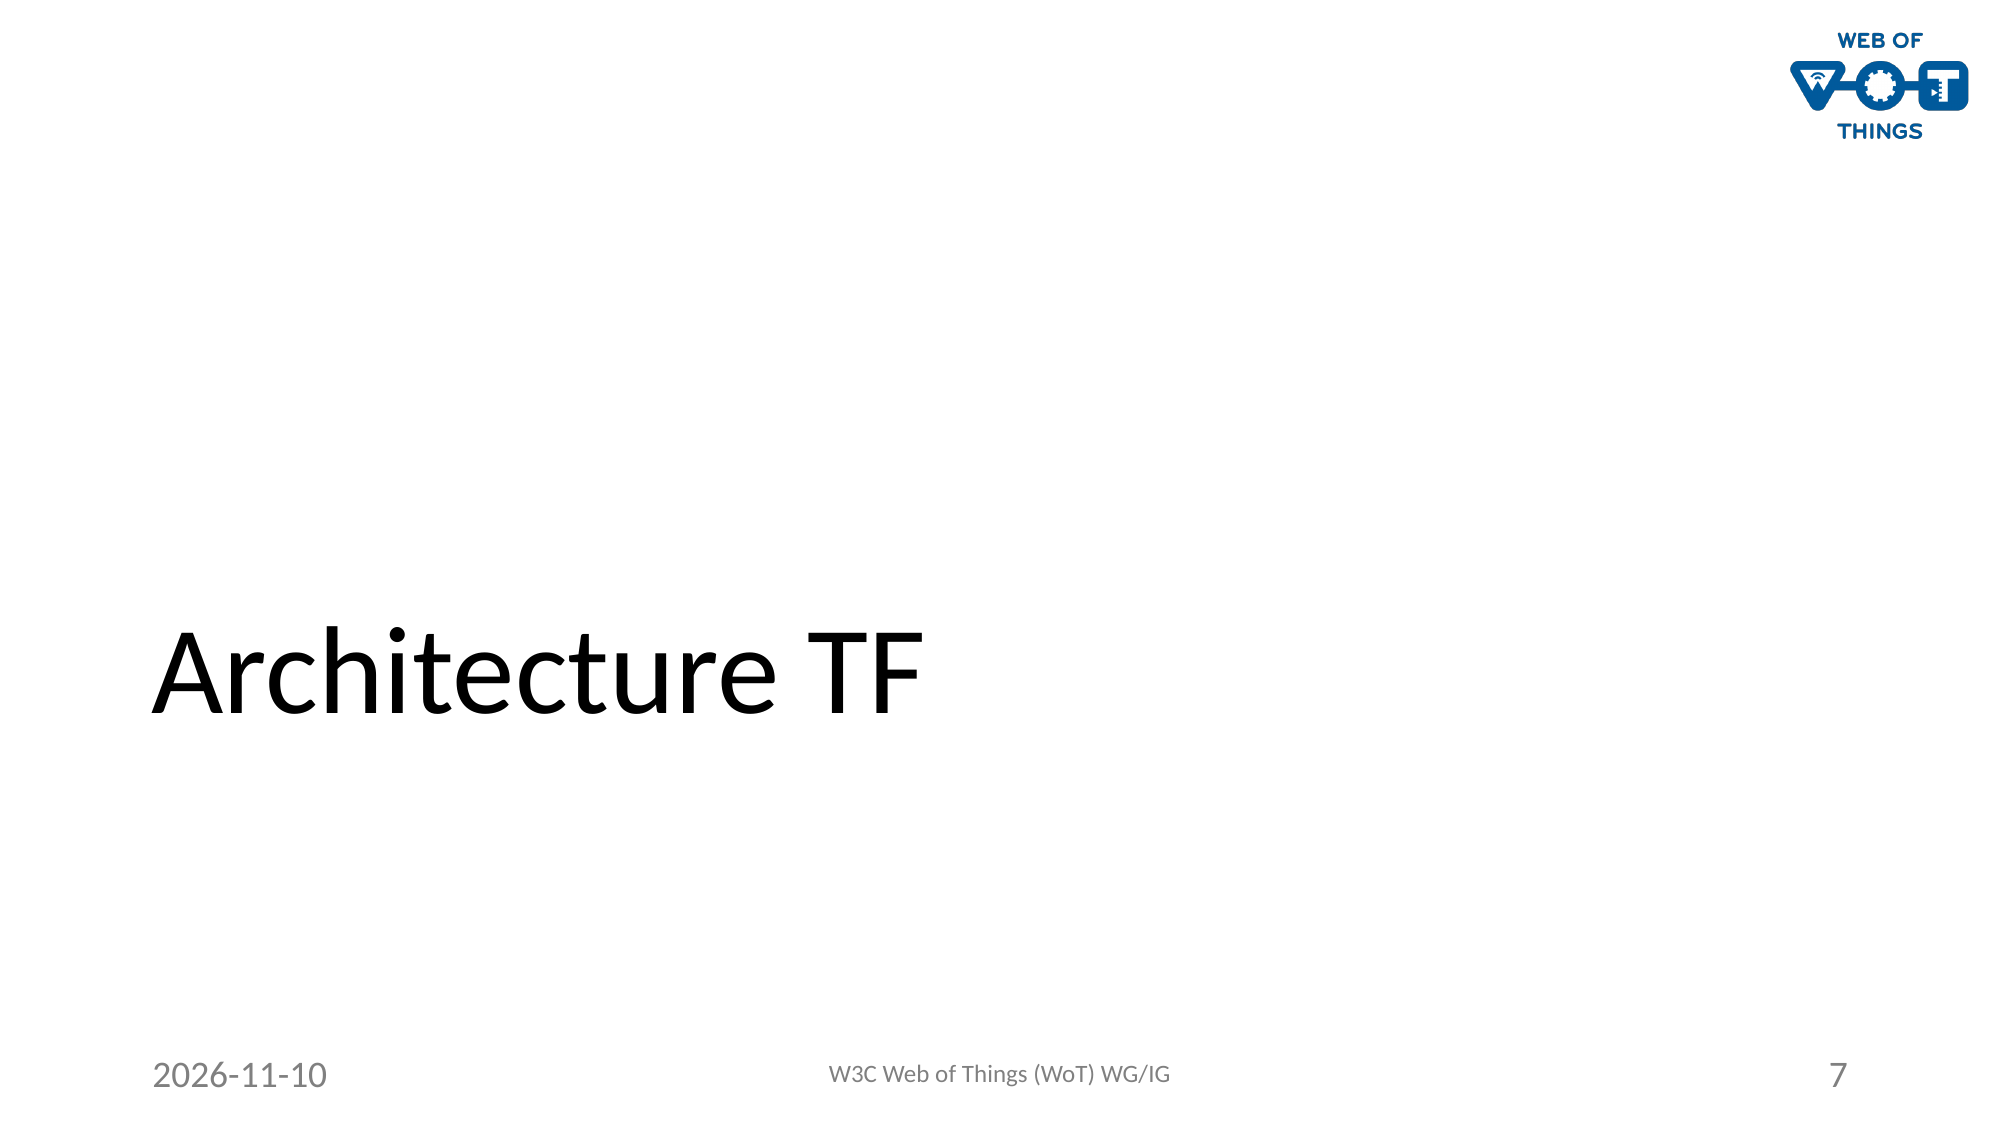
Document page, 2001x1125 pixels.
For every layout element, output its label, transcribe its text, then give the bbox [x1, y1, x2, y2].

title Architecture TF [136, 280, 1862, 749]
slide_number 7 [1412, 1042, 1863, 1103]
picture [1773, 22, 1985, 149]
footer W3C Web of Things (WoT) WG/IG [662, 1042, 1338, 1103]
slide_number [137, 1042, 588, 1103]
